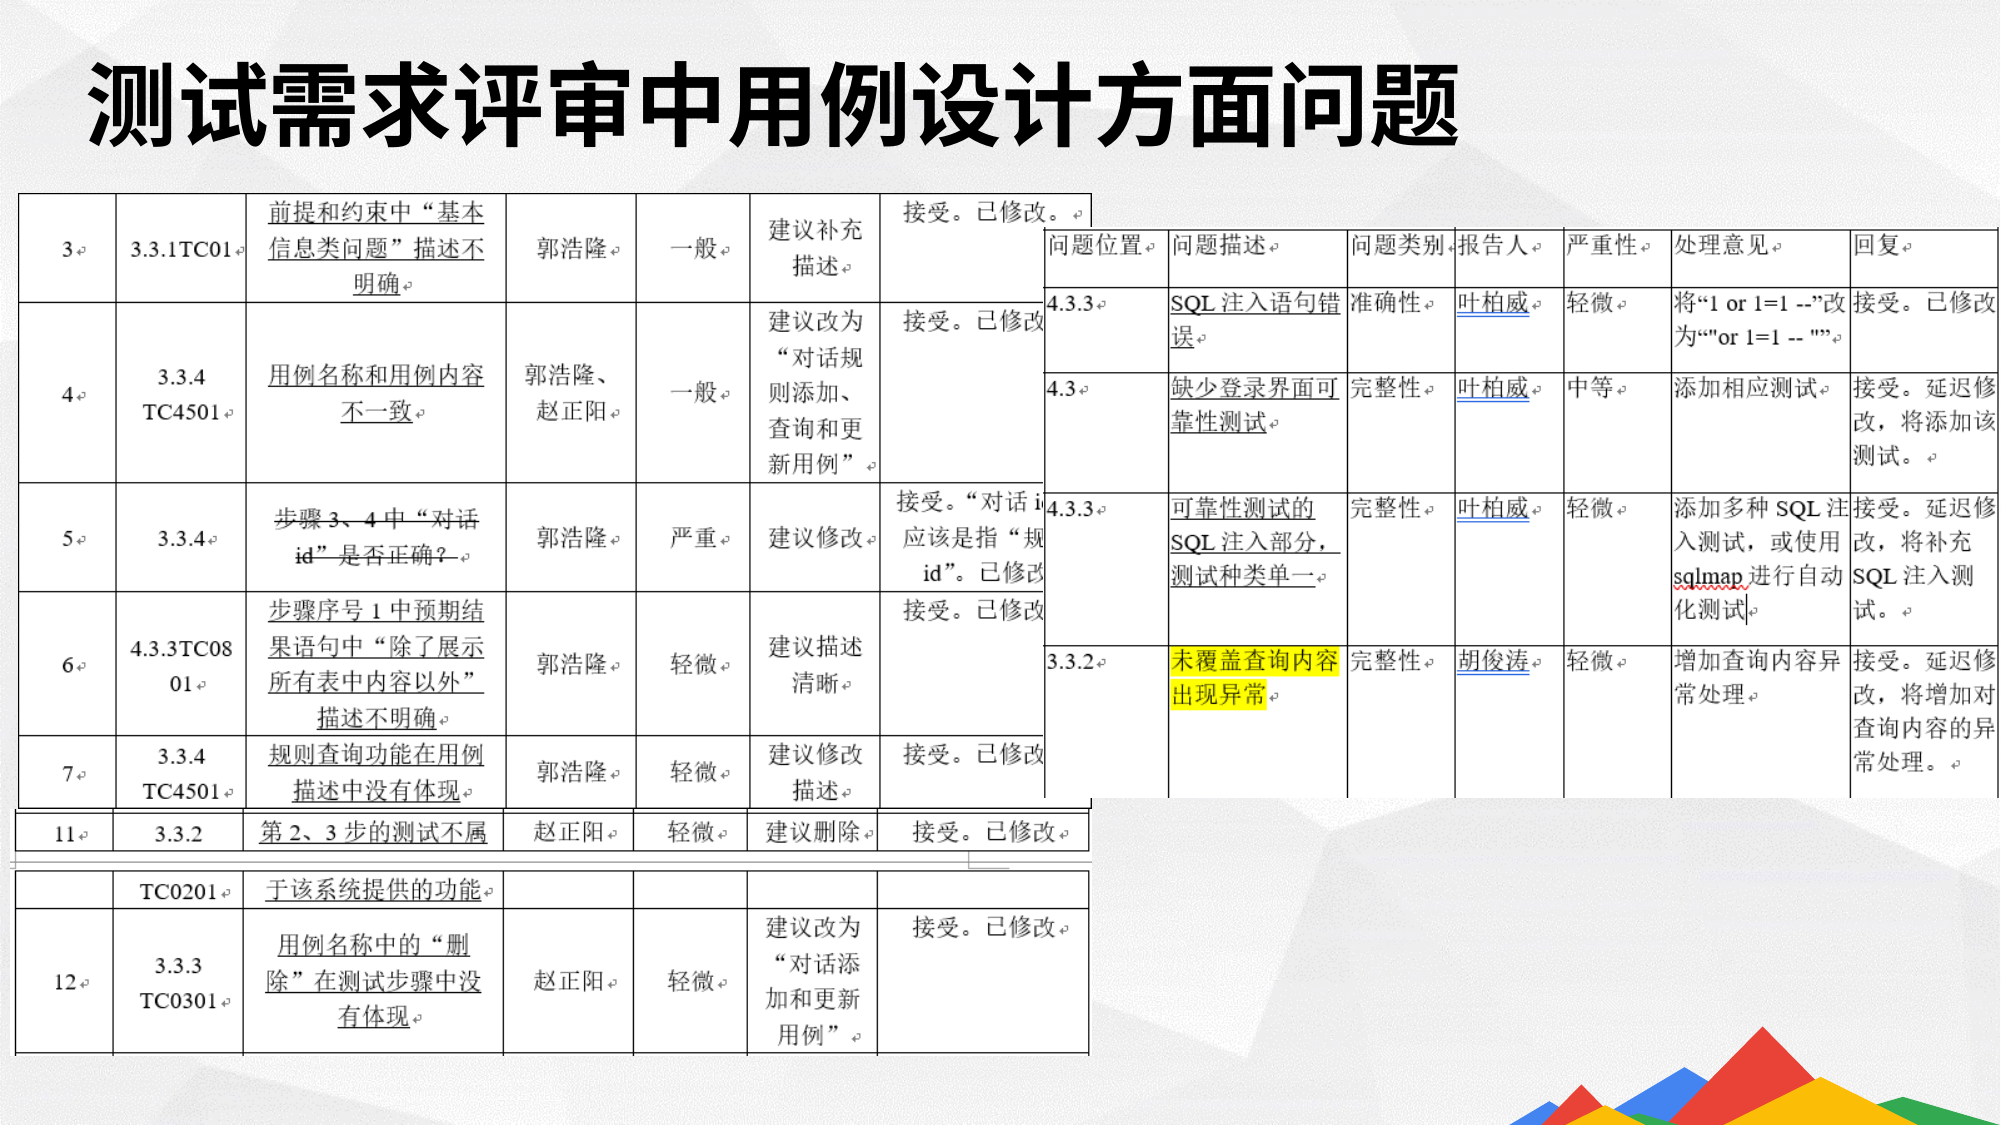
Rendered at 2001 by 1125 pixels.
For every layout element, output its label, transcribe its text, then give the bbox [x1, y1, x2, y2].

picture [0, 0, 2001, 1125]
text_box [1509, 1026, 2000, 1125]
text_box 测试需求评审中用例设计方面问题 [70, 40, 1542, 167]
